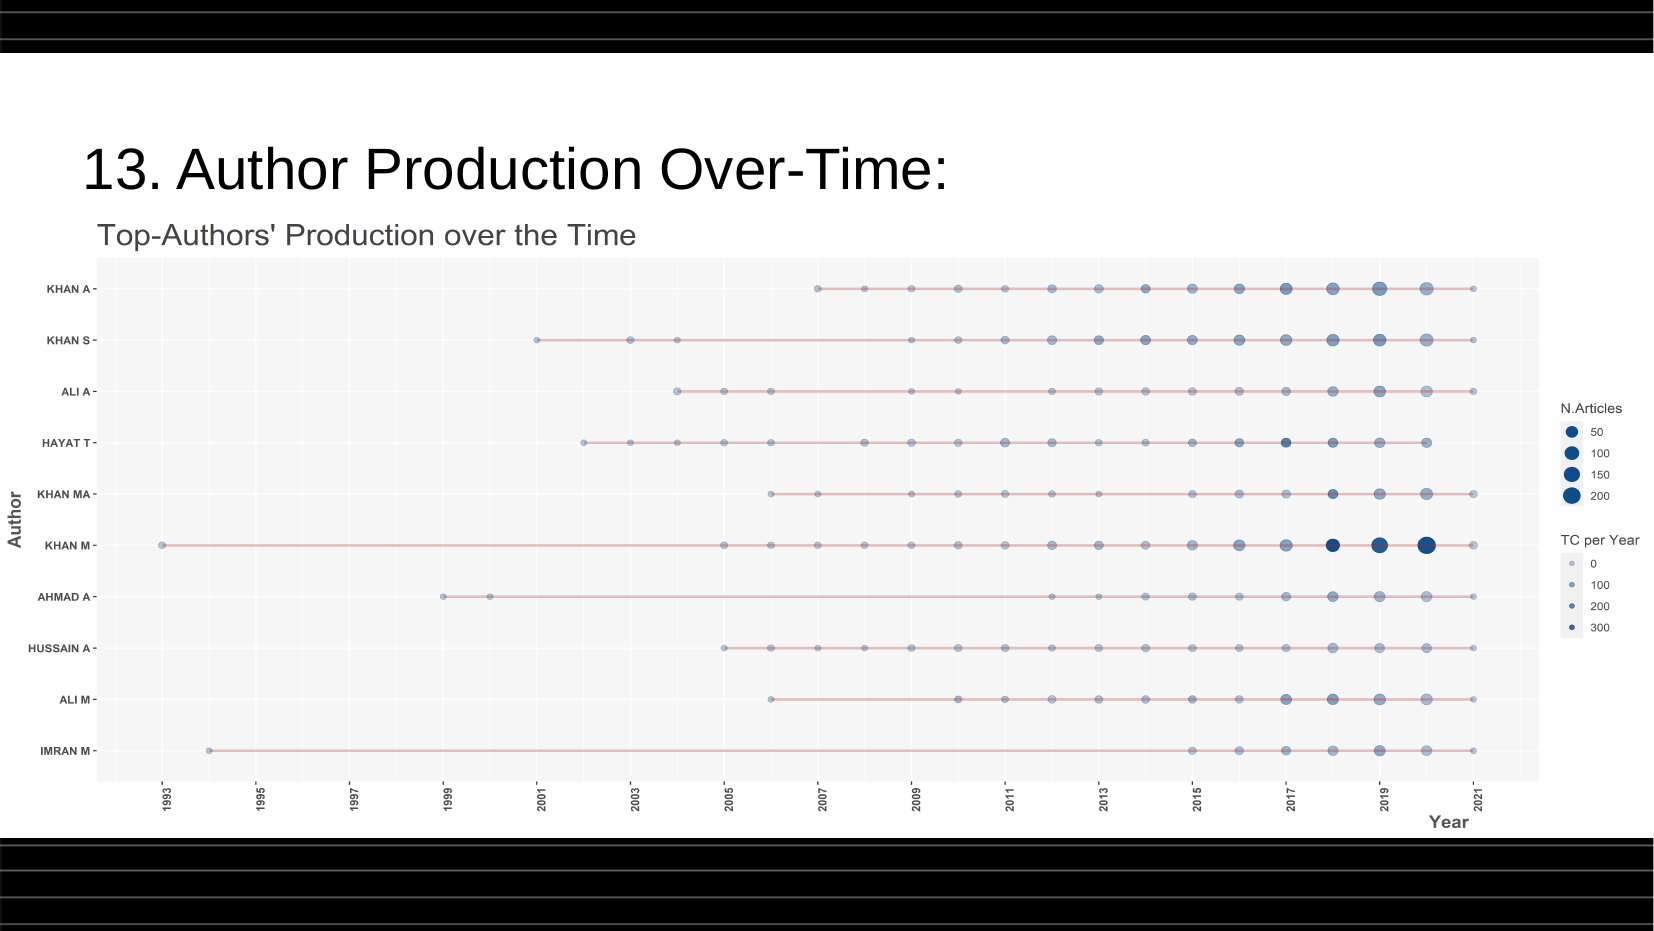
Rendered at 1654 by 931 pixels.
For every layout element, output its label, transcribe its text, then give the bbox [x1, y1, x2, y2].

title 13. Author Production Over-Time: [82, 92, 1571, 217]
picture [0, 217, 1654, 931]
picture [0, 0, 1654, 53]
